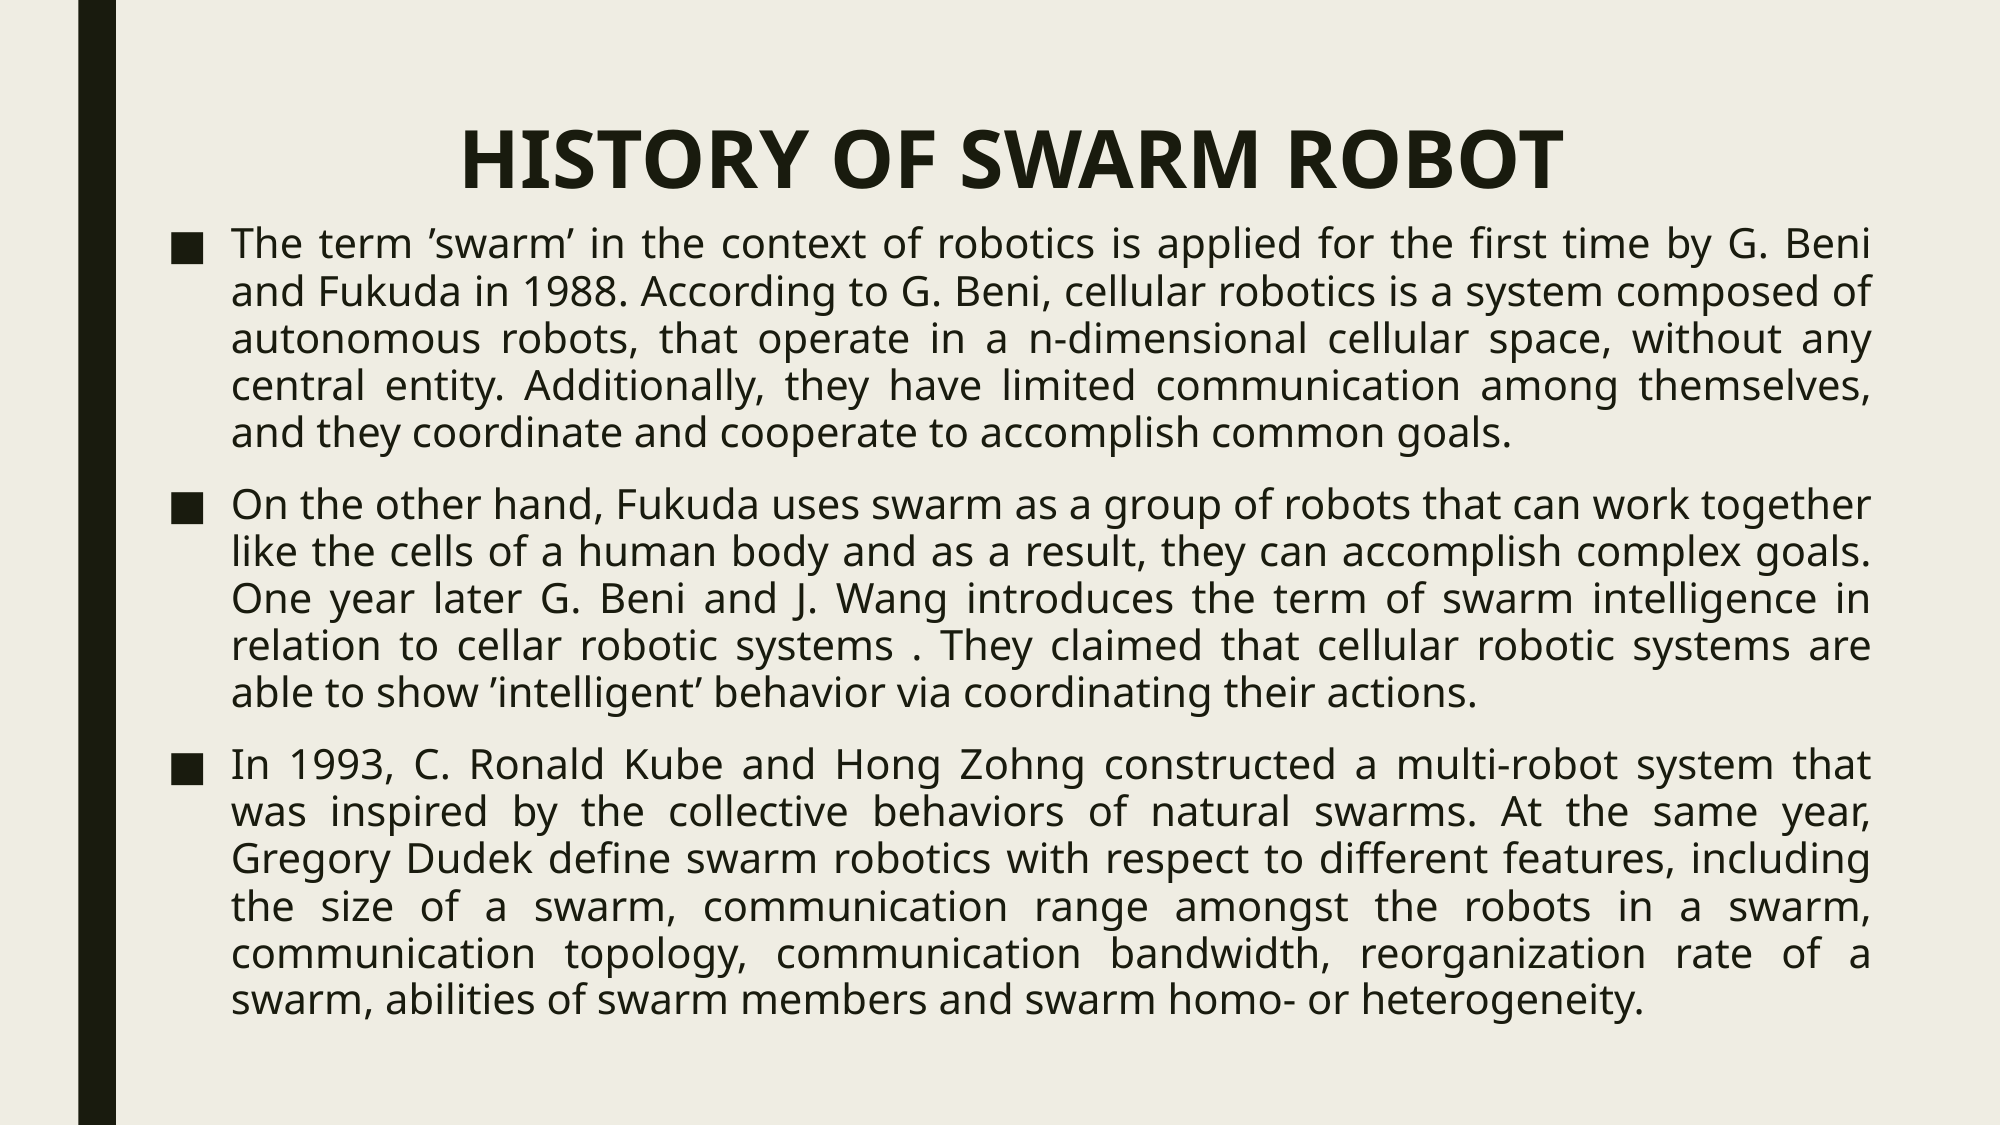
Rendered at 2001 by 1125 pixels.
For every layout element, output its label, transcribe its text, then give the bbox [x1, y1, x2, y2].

list The term ’swarm’ in the context of robotics is applied for the first time by G. Beni and Fukuda in 1988. According to G. Beni, cellular robotics is a system composed of autonomous robots, that operate in a n-dimensional cellular space, without any central entity. Additionally, they have limited communication among themselves, and they coordinate and cooperate to accomplish common goals. On the other hand, Fukuda uses swarm as a group of robots that can work together like the cells of a human body and as a result, they can accomplish complex goals. One year later G. Beni and J. Wang introduces the term of swarm intelligence in relation to cellar robotic systems . They claimed that cellular robotic systems are able to show ’intelligent’ behavior via coordinating their actions. In 1993, C. Ronald Kube and Hong Zohng constructed a multi-robot system that was inspired by the collective behaviors of natural swarms. At the same year, Gregory Dudek define swarm robotics with respect to different features, including the size of a swarm, communication range amongst the robots in a swarm, communication topology, communication bandwidth, reorganization rate of a swarm, abilities of swarm members and swarm homo- or heterogeneity. [152, 213, 1888, 1049]
title HISTORY OF SWARM ROBOT [225, 112, 1800, 213]
